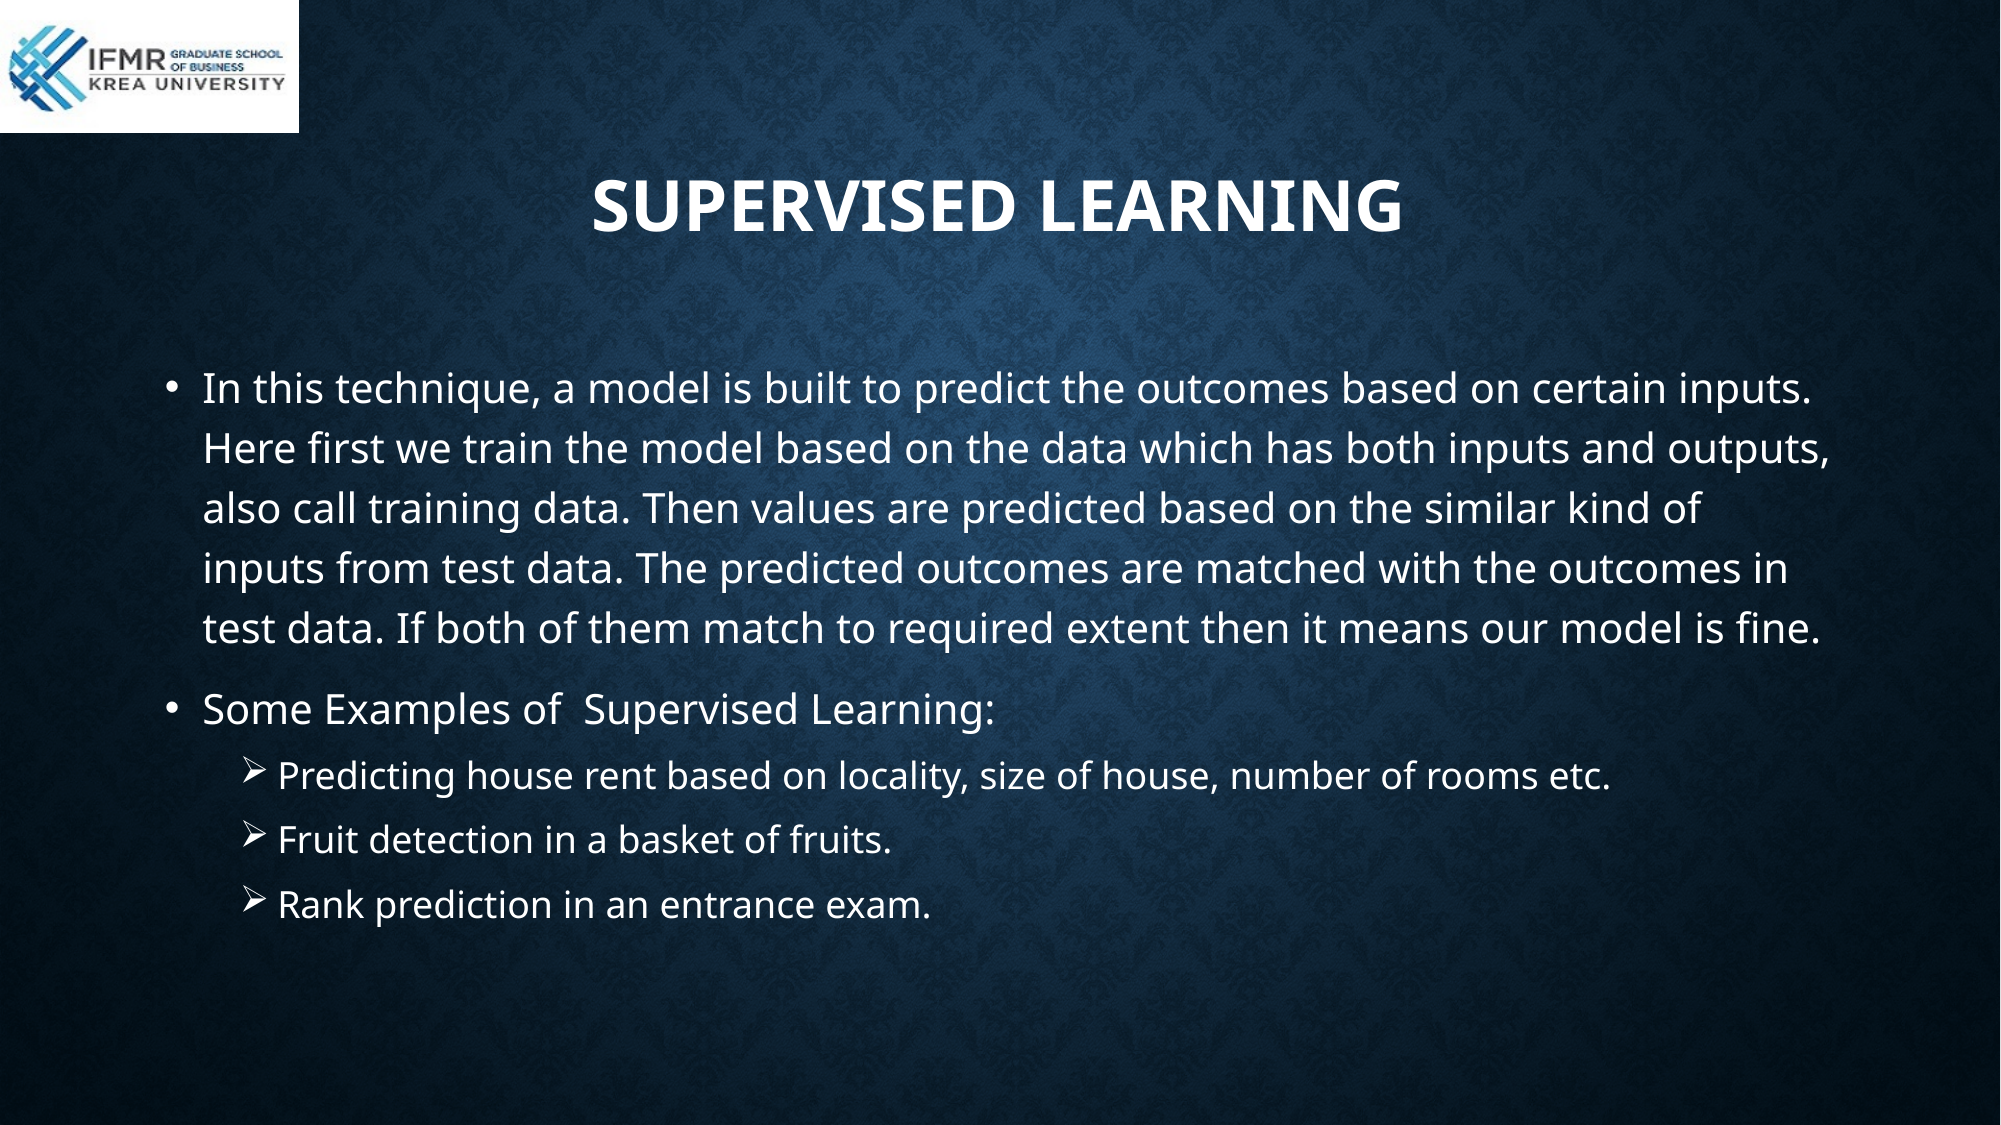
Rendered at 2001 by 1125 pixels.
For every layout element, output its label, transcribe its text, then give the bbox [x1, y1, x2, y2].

title Supervised Learning [149, 99, 1849, 318]
picture [0, 0, 299, 134]
list In this technique, a model is built to predict the outcomes based on certain inputs. Here first we train the model based on the data which has both inputs and outputs, also call training data. Then values are predicted based on the similar kind of inputs from test data. The predicted outcomes are matched with the outcomes in test data. If both of them match to required extent then it means our model is fine. Some Examples of Supervised Learning: Predicting house rent based on locality, size of house, number of rooms etc. Fruit detection in a basket of fruits. Rank prediction in an entrance exam. [149, 343, 1849, 950]
